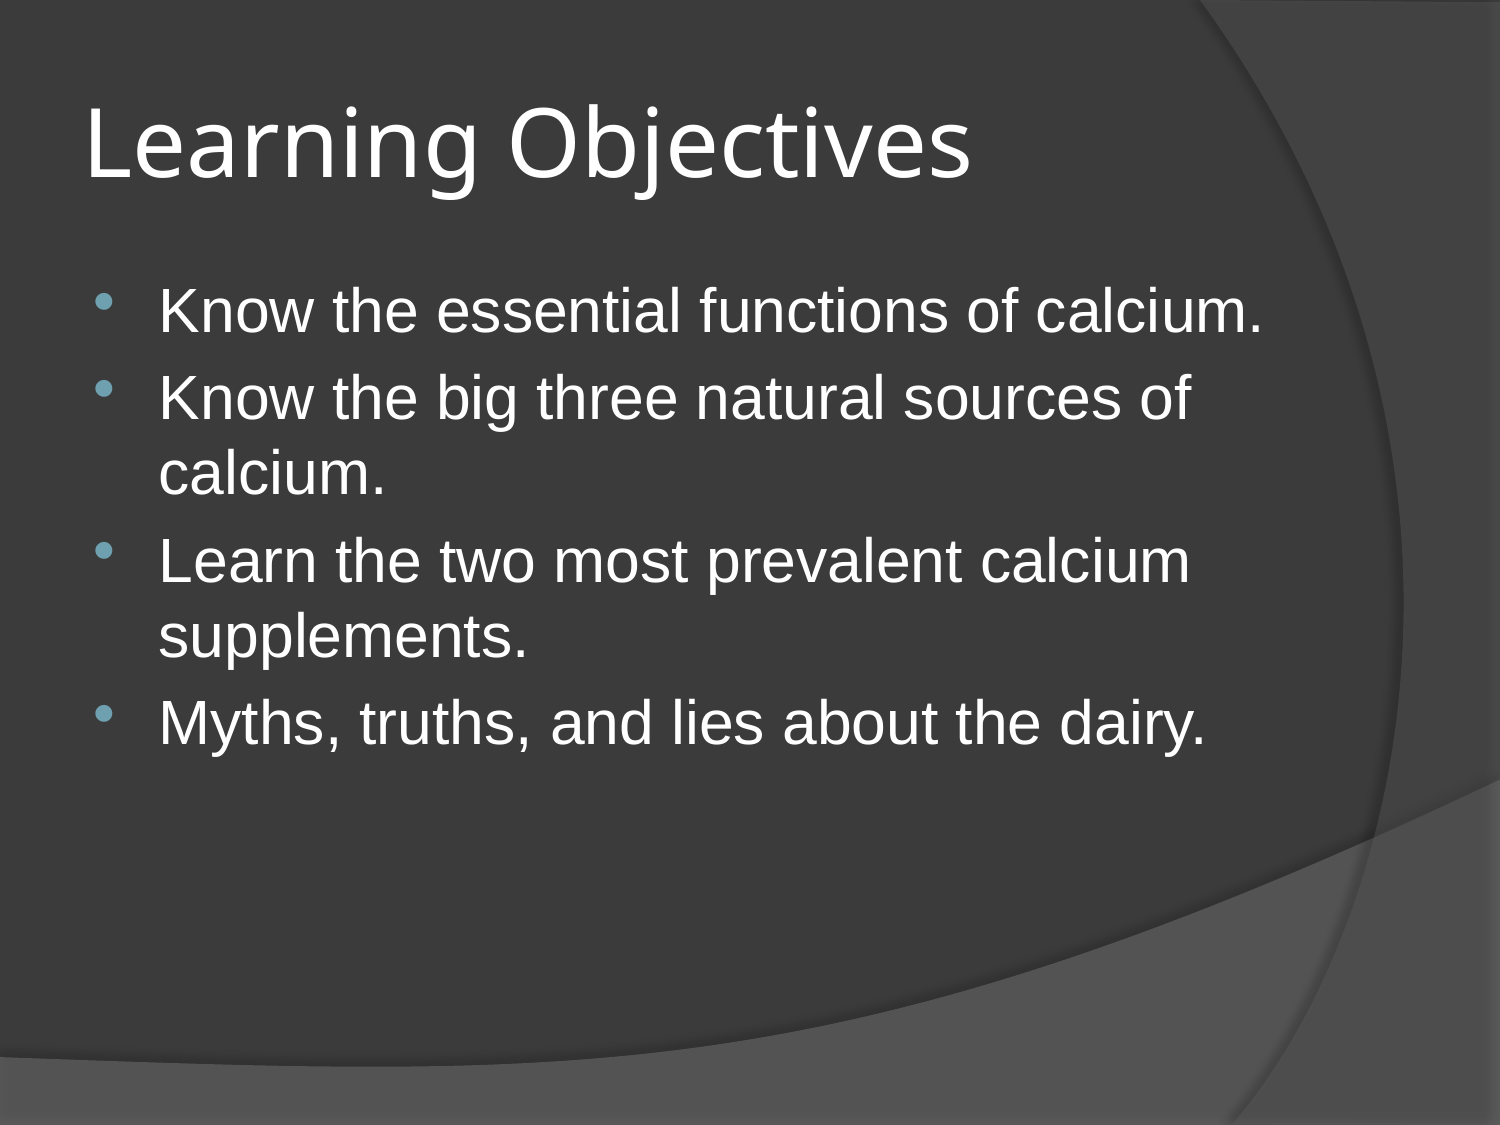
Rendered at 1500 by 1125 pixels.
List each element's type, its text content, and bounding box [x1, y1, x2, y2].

title Learning Objectives [75, 45, 1300, 233]
list Know the essential functions of calcium. Know the big three natural sources of calcium. Learn the two most prevalent calcium supplements. Myths, truths, and lies about the dairy. [75, 262, 1300, 1005]
